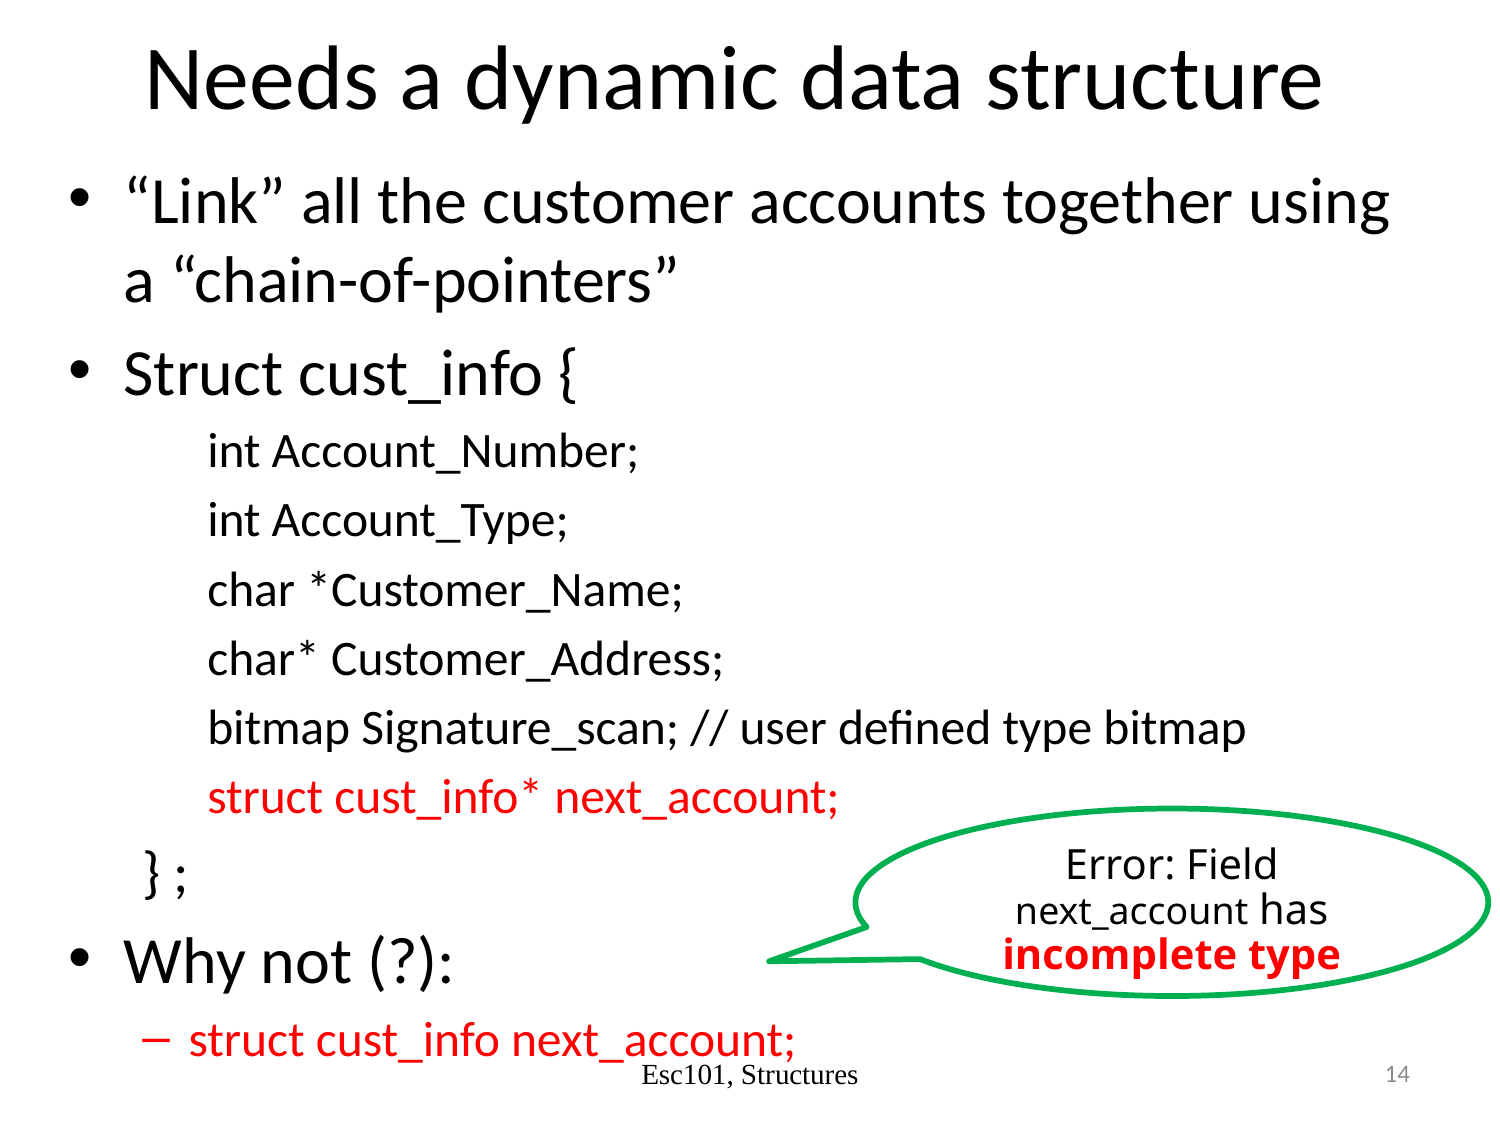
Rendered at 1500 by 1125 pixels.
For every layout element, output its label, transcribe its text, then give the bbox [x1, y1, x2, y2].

text_box Error: Field next_account has incomplete type [769, 808, 1489, 997]
slide_number 14 [1074, 1042, 1425, 1103]
title Needs a dynamic data structure [12, 7, 1459, 138]
list “Link” all the customer accounts together using a “chain-of-pointers” Struct cust_info { int Account_Number; int Account_Type; char *Customer_Name; char* Customer_Address; bitmap Signature_scan; // user defined type bitmap struct cust_info* next_account; } ; Why not (?): struct cust_info next_account; [53, 149, 1447, 1075]
footer Esc101, Structures [512, 1042, 988, 1103]
